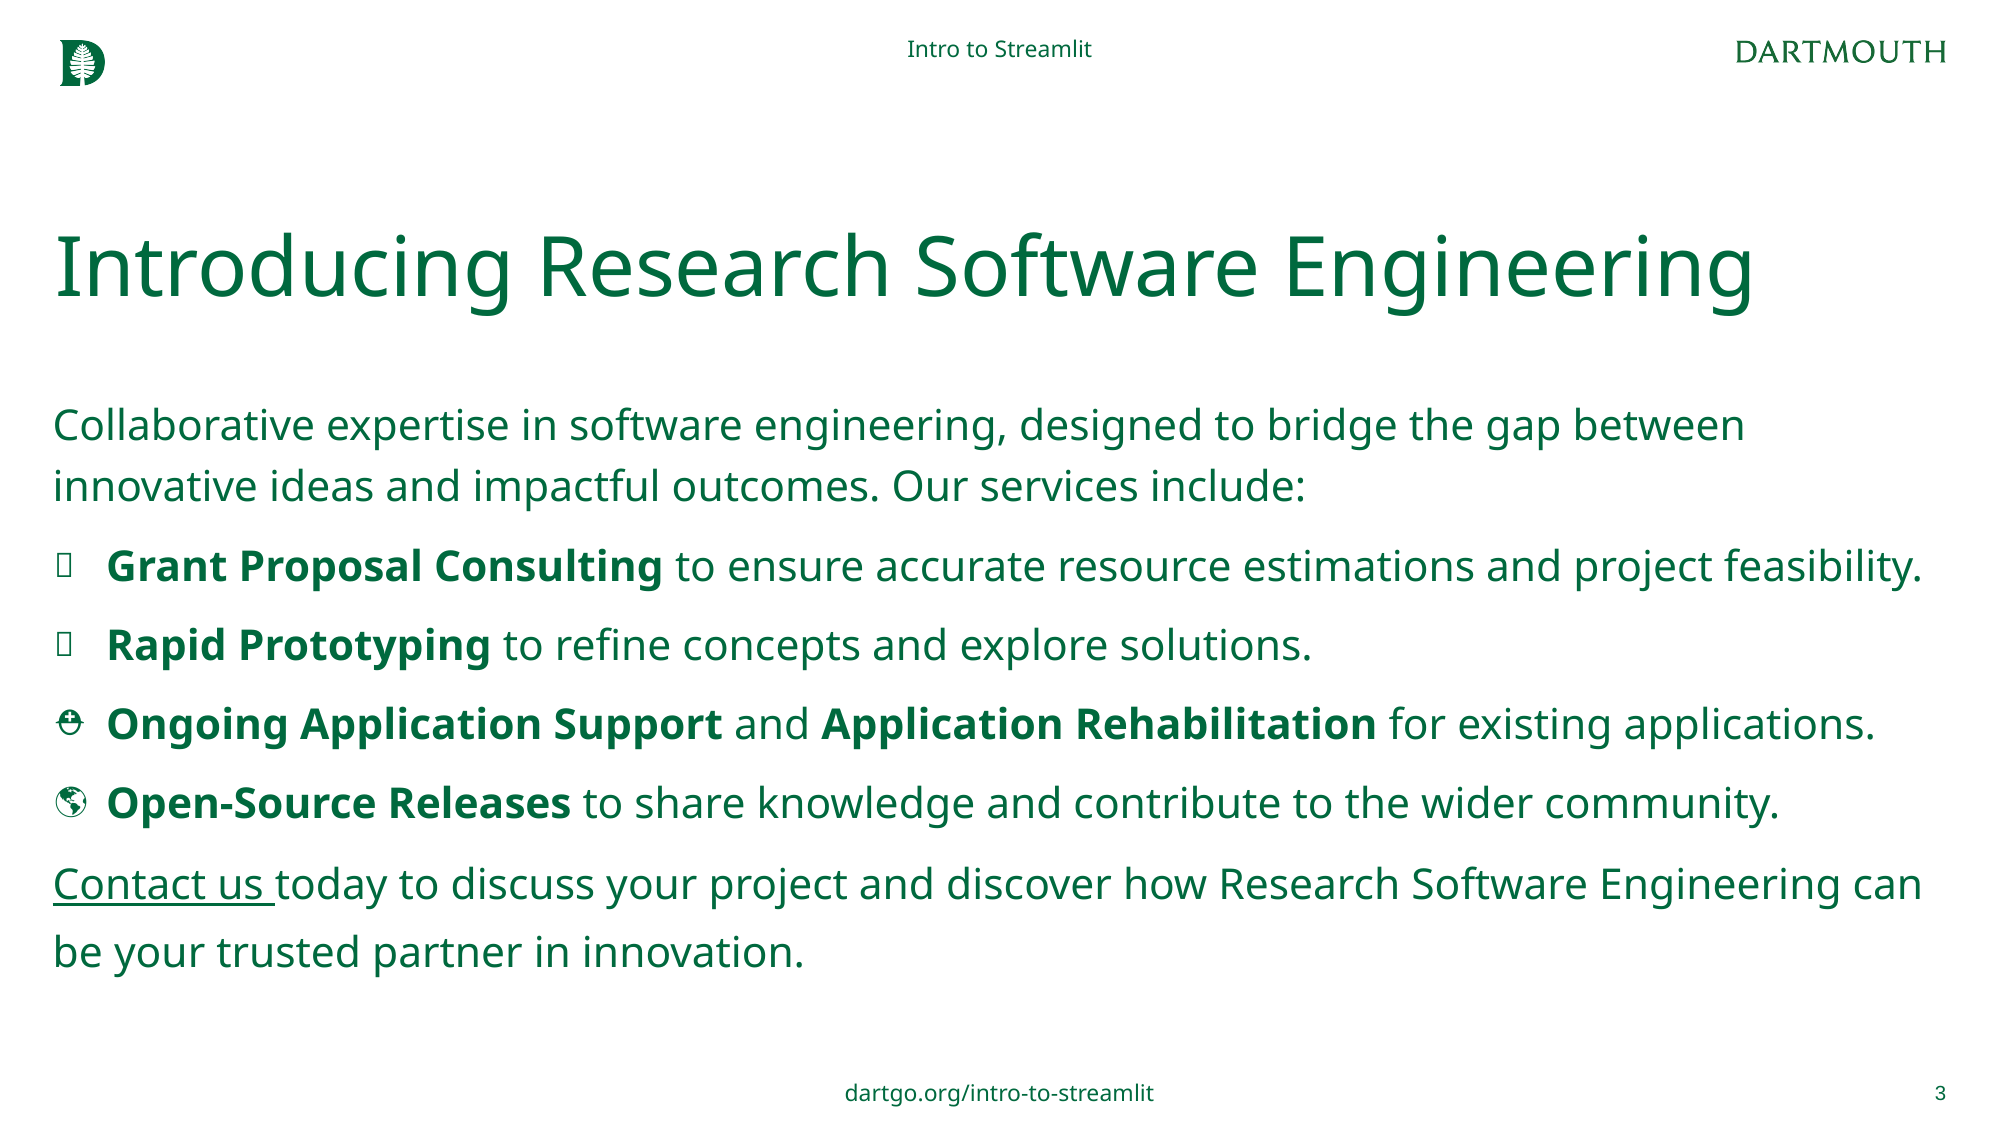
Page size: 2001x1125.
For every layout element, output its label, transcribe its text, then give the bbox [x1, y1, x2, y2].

picture [60, 40, 105, 86]
slide_number 3 [1860, 1074, 1947, 1111]
title Introducing Research Software Engineering [55, 228, 1950, 380]
list Collaborative expertise in software engineering, designed to bridge the gap between innovative ideas and impactful outcomes. Our services include: Grant Proposal Consulting to ensure accurate resource estimations and project feasibility. Rapid Prototyping to refine concepts and explore solutions. Ongoing Application Support and Application Rehabilitation for existing applications. Open-Source Releases to share knowledge and contribute to the wider community. Contact us today to discuss your project and discover how Research Software Engineering can be your trusted partner in innovation. [52, 388, 1947, 1066]
footer Intro to Streamlit [390, 30, 1610, 66]
picture [1735, 39, 1947, 64]
